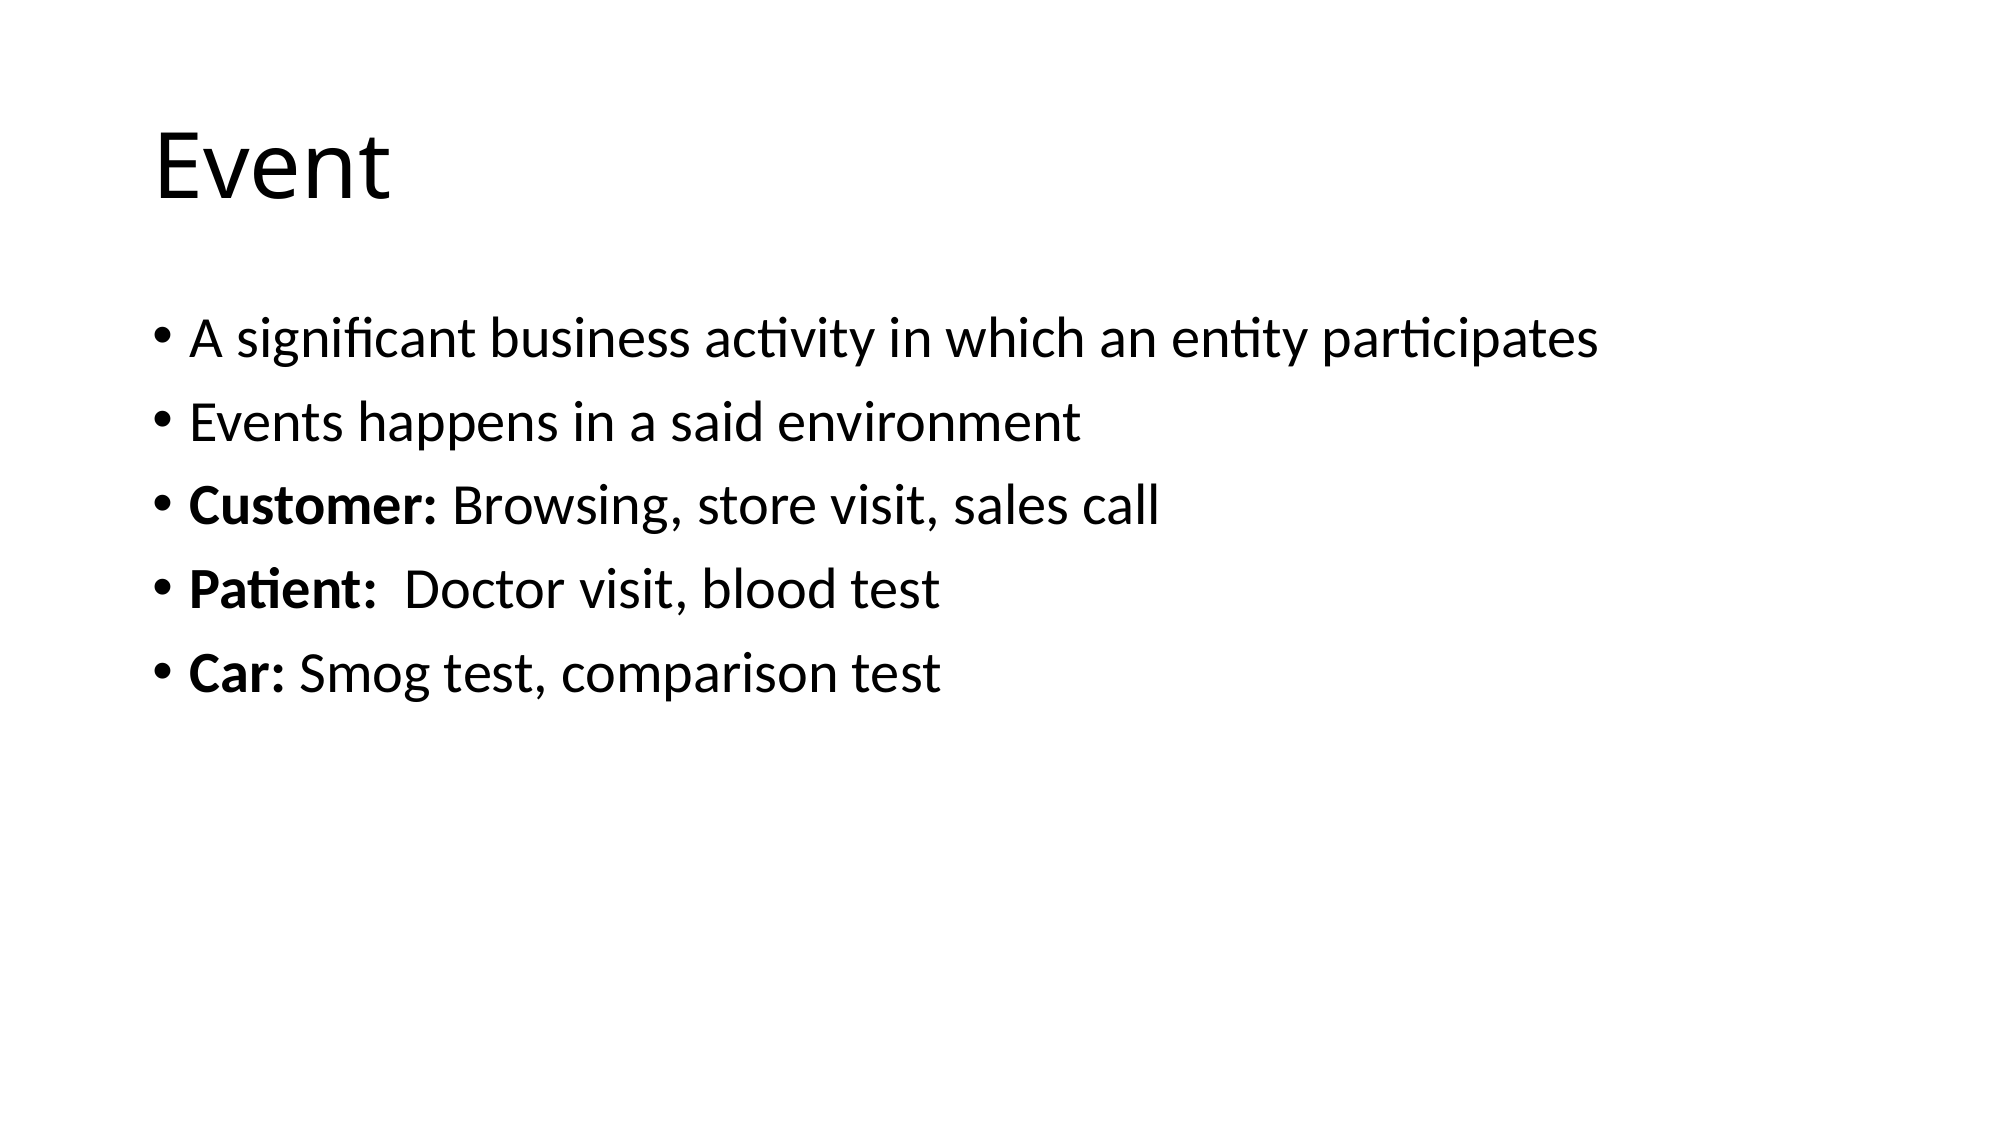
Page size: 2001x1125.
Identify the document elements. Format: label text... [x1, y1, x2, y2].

title Event [137, 59, 1863, 278]
list A significant business activity in which an entity participates Events happens in a said environment Customer: Browsing, store visit, sales call Patient: Doctor visit, blood test Car: Smog test, comparison test [137, 299, 1863, 1014]
